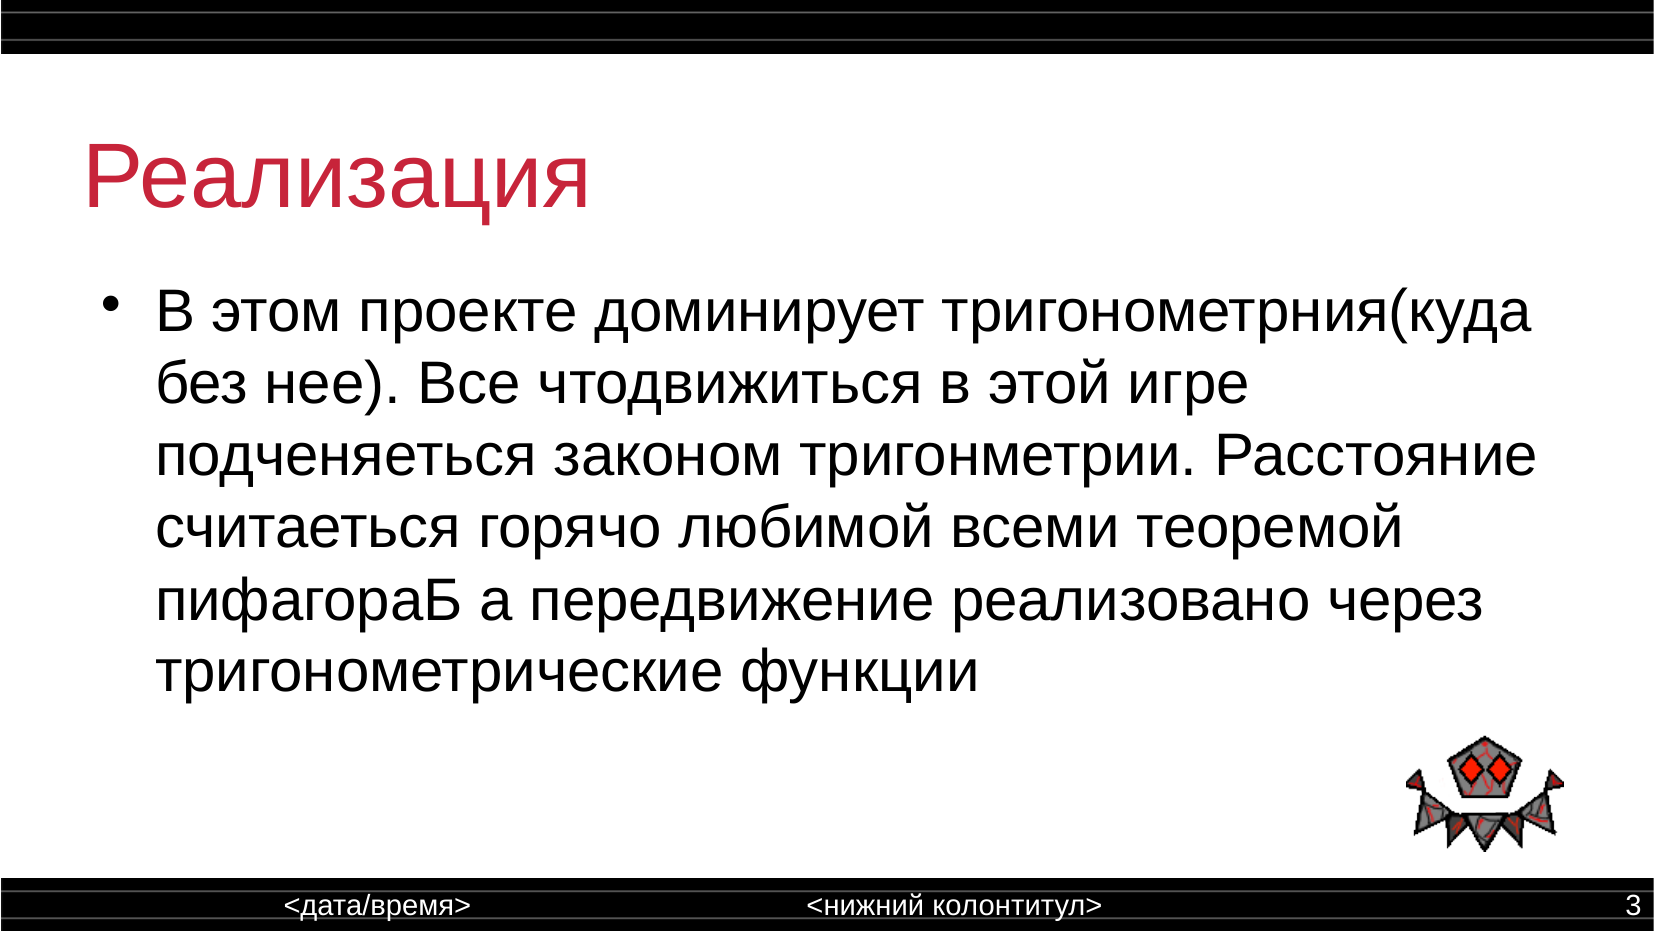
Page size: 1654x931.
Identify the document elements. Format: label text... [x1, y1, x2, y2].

text_box В этом проекте доминирует тригонометрния(куда без нее). Все чтодвижиться в этой игре подченяеться законом тригонметрии. Расстояние считаеться горячо любимой всеми теоремой пифагораБ а передвижение реализовано через тригонометрические функции [82, 271, 1571, 757]
picture [1, 0, 1654, 54]
text_box Реализация [82, 92, 1571, 248]
picture [1406, 694, 1564, 852]
picture [1, 878, 1654, 931]
